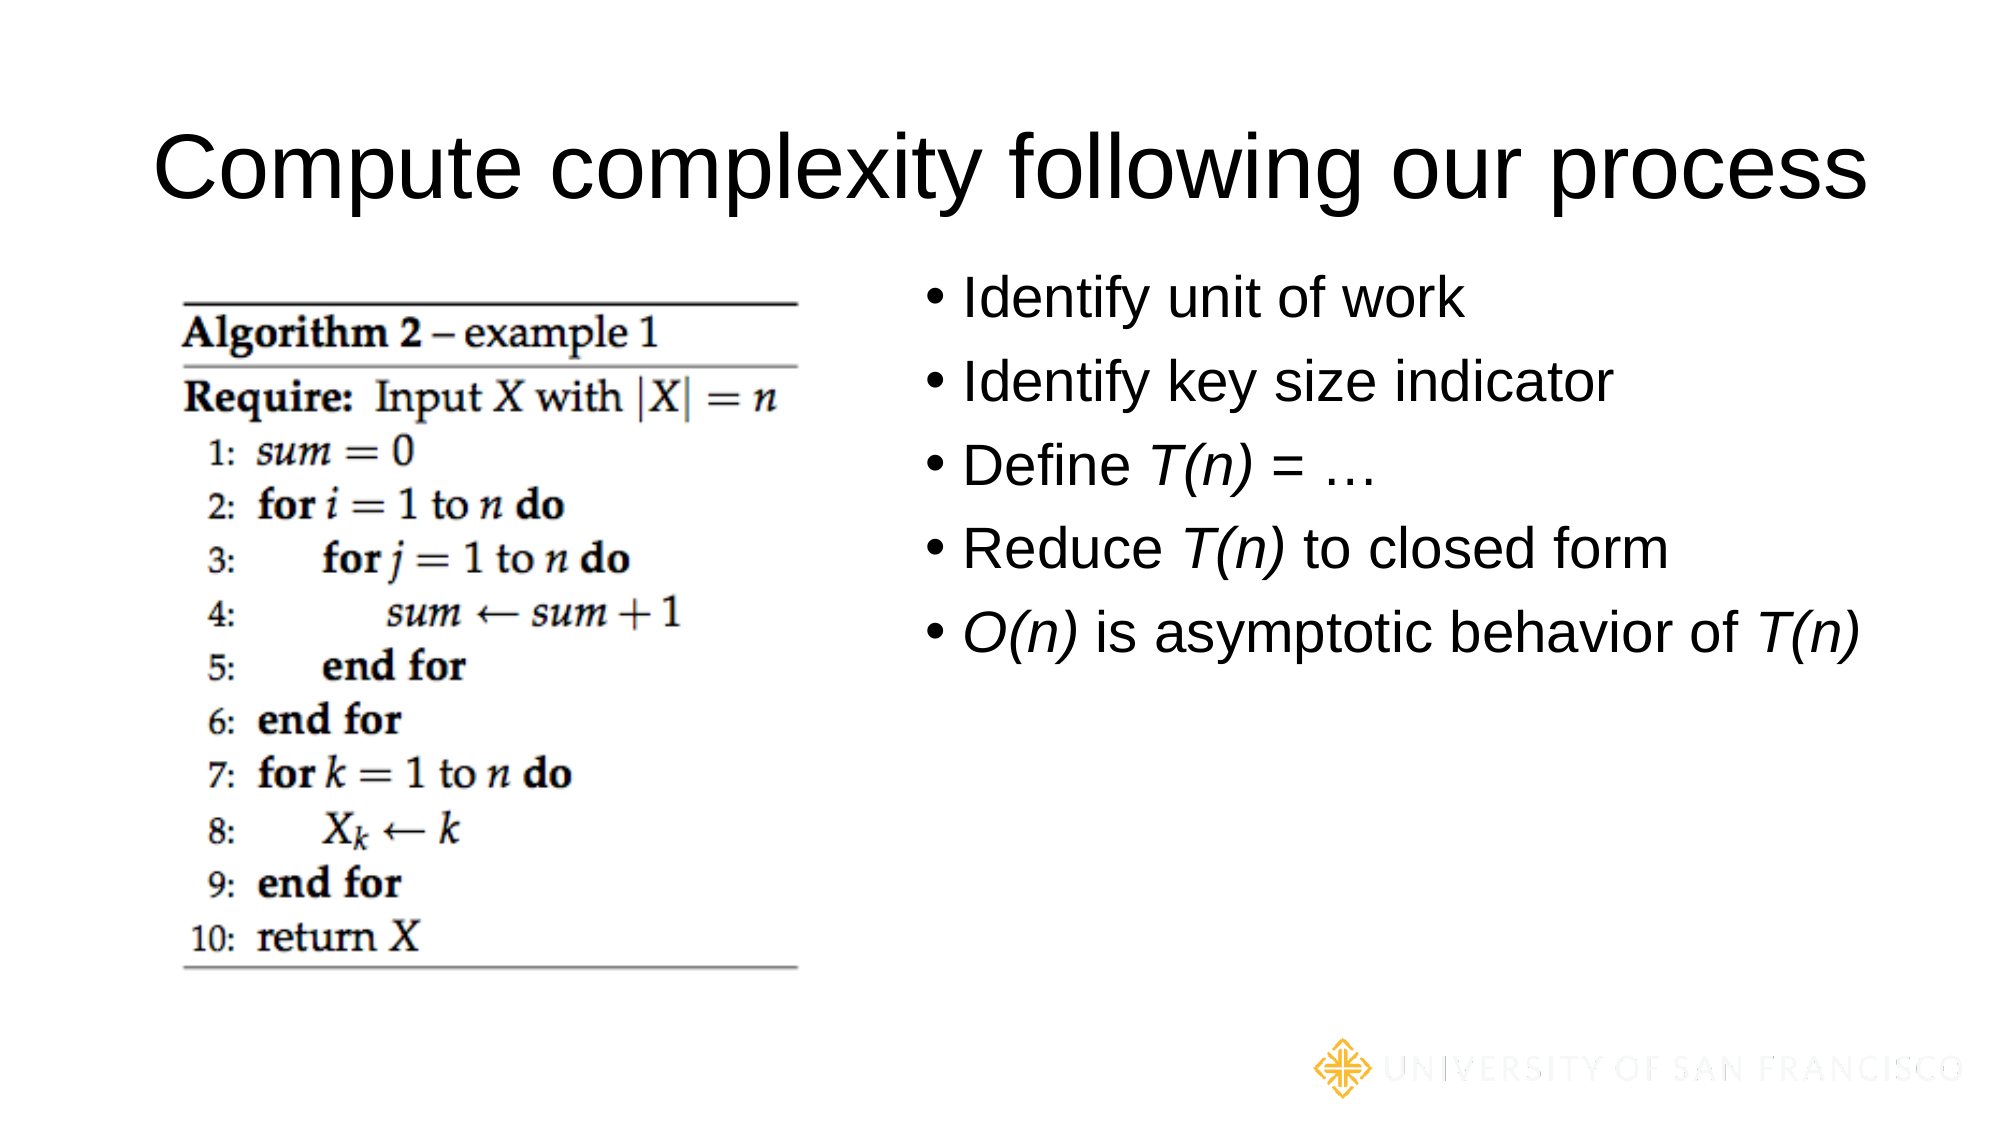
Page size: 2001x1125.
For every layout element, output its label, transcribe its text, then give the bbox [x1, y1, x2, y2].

list Identify unit of work Identify key size indicator Define T(n) = … Reduce T(n) to closed form O(n) is asymptotic behavior of T(n) [910, 259, 1903, 1014]
title Compute complexity following our process [137, 59, 1945, 278]
picture [161, 229, 853, 1074]
